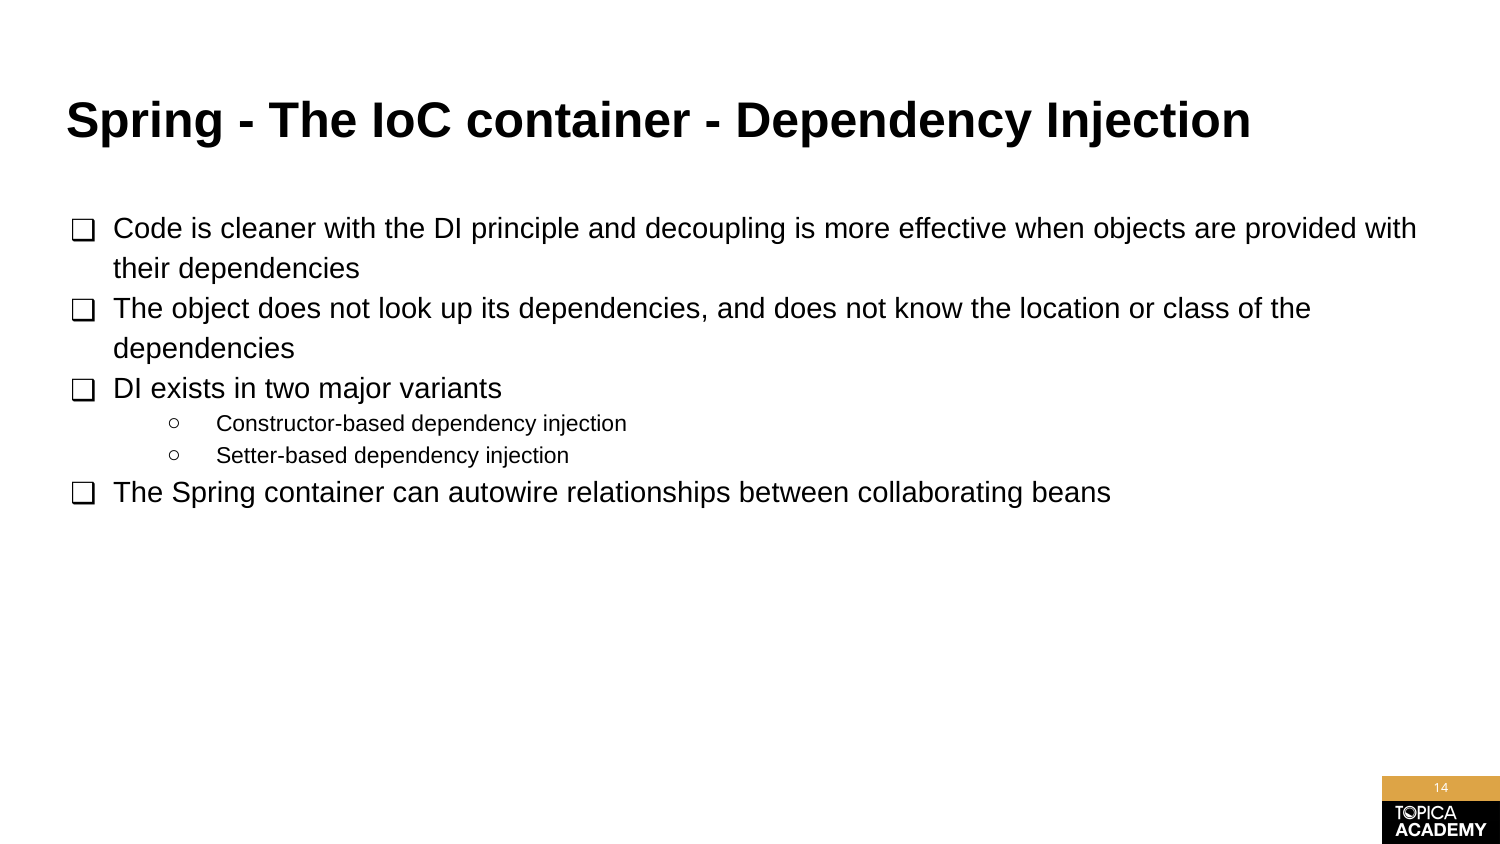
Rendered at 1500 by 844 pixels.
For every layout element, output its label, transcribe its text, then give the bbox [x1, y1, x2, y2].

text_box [1381, 775, 1500, 844]
list Code is cleaner with the DI principle and decoupling is more effective when objects are provided with their dependencies The object does not look up its dependencies, and does not know the location or class of the dependencies DI exists in two major variants Constructor-based dependency injection Setter-based dependency injection The Spring container can autowire relationships between collaborating beans [51, 189, 1449, 760]
title Spring - The IoC container - Dependency Injection [51, 72, 1449, 167]
